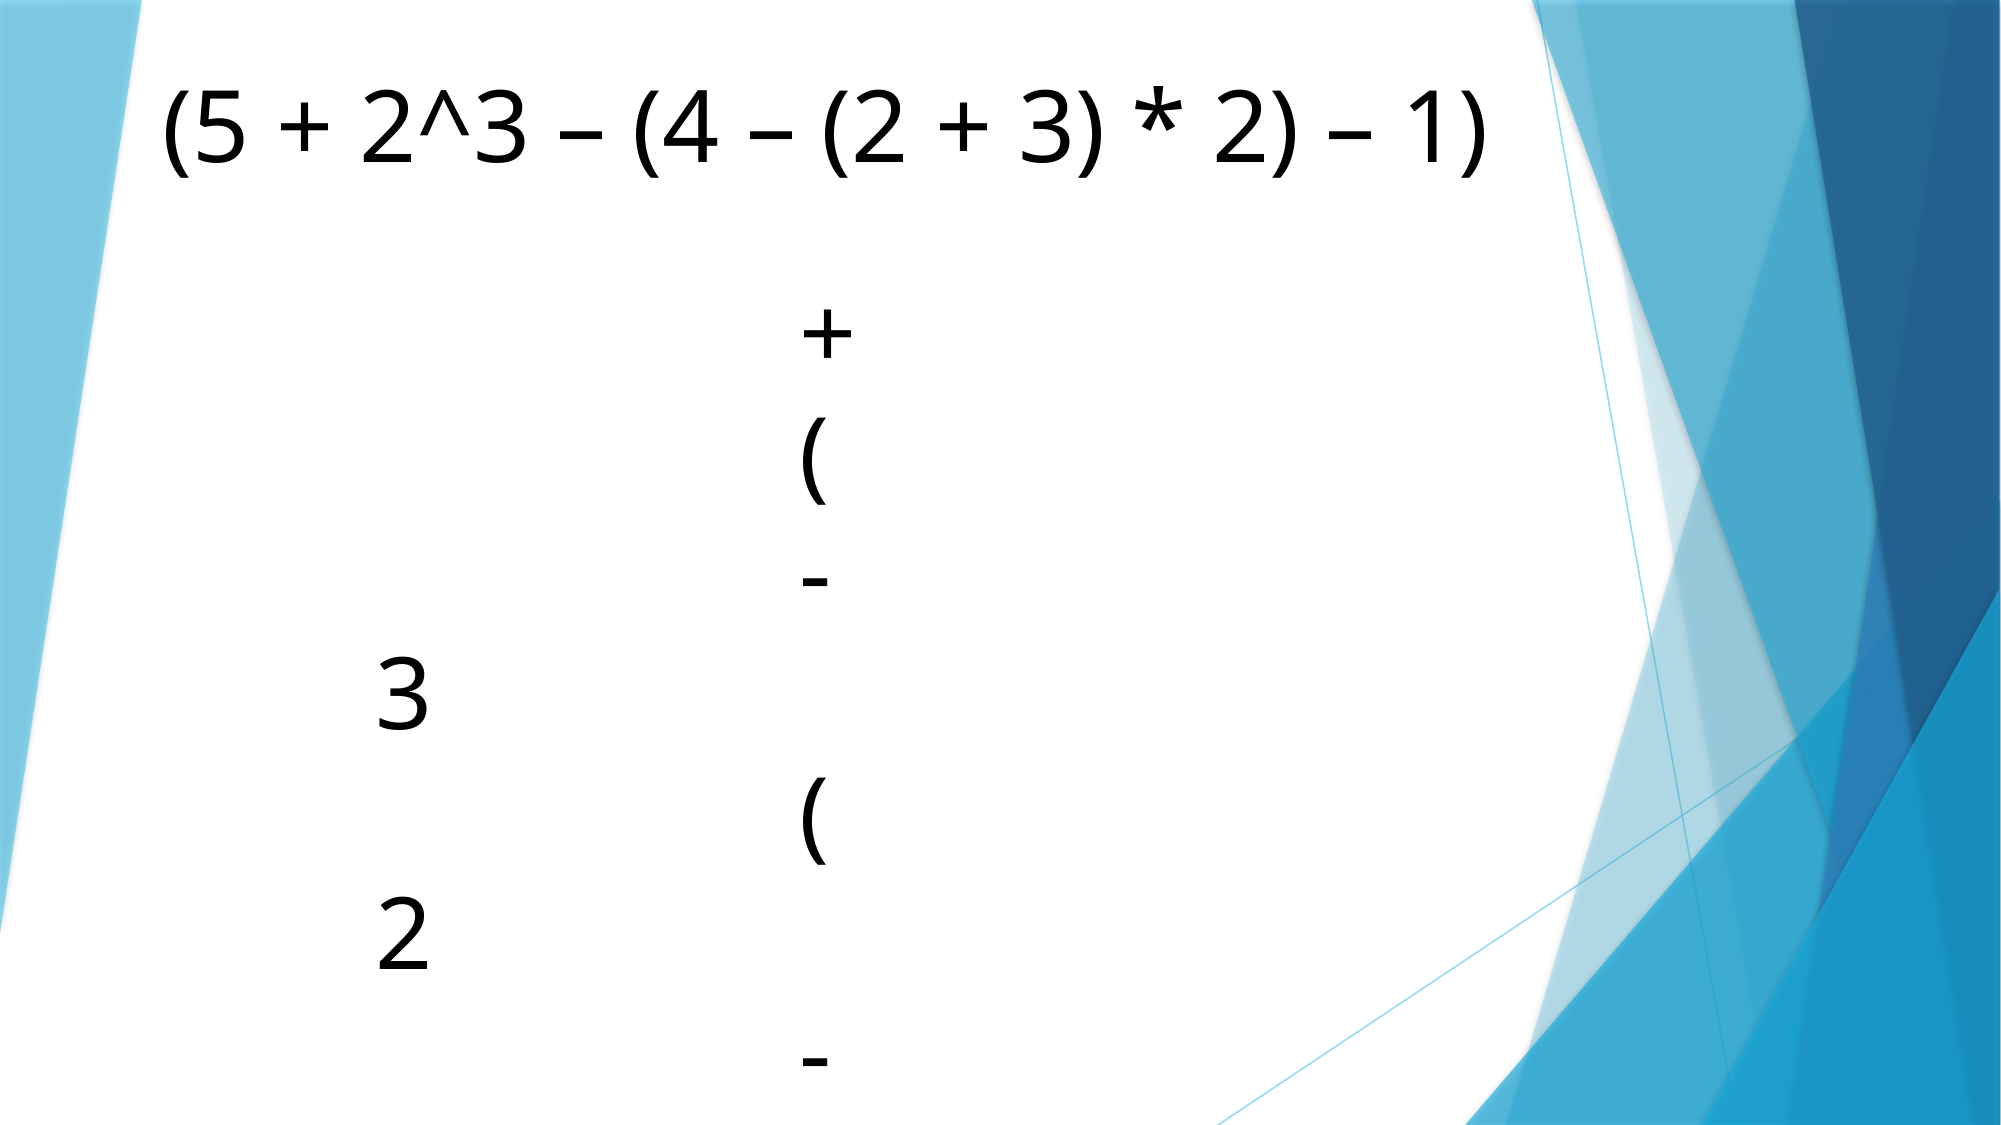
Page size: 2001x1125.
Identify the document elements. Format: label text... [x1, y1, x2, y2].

text_box + ( - 3 ( 2 - 4 ( 13 [35, 262, 1937, 1125]
text_box (5 + 2^3 – (4 – (2 + 3) * 2) – 1) [0, 55, 1669, 190]
